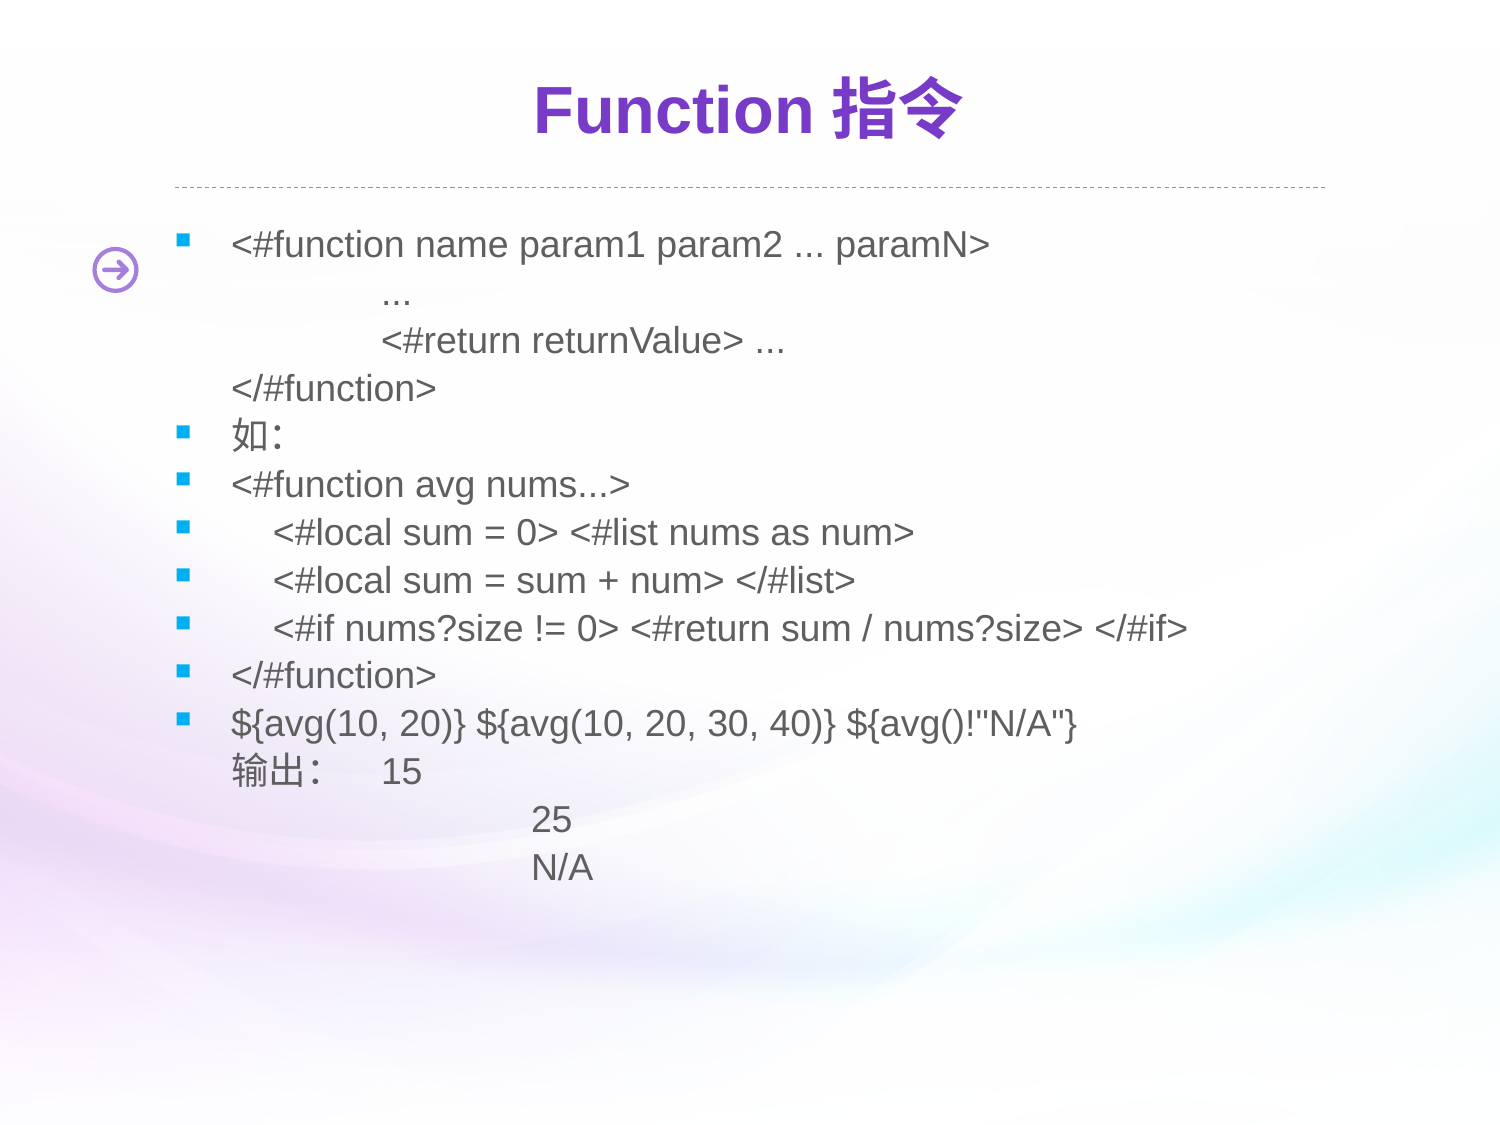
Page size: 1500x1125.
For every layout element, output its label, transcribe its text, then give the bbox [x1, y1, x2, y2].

title Function指令 [174, 58, 1324, 155]
text_box [91, 245, 140, 295]
list <#function name param1 param2 ... paramN> ... <#return returnValue> ... </#function> 如： <#function avg nums...> <#local sum = 0> <#list nums as num> <#local sum = sum + num> </#list> <#if nums?size != 0> <#return sum / nums?size> </#if> </#function> ${avg(10, 20)} ${avg(10, 20, 30, 40)} ${avg()!"N/A"} 输出： 15 25 N/A [174, 224, 1324, 1052]
